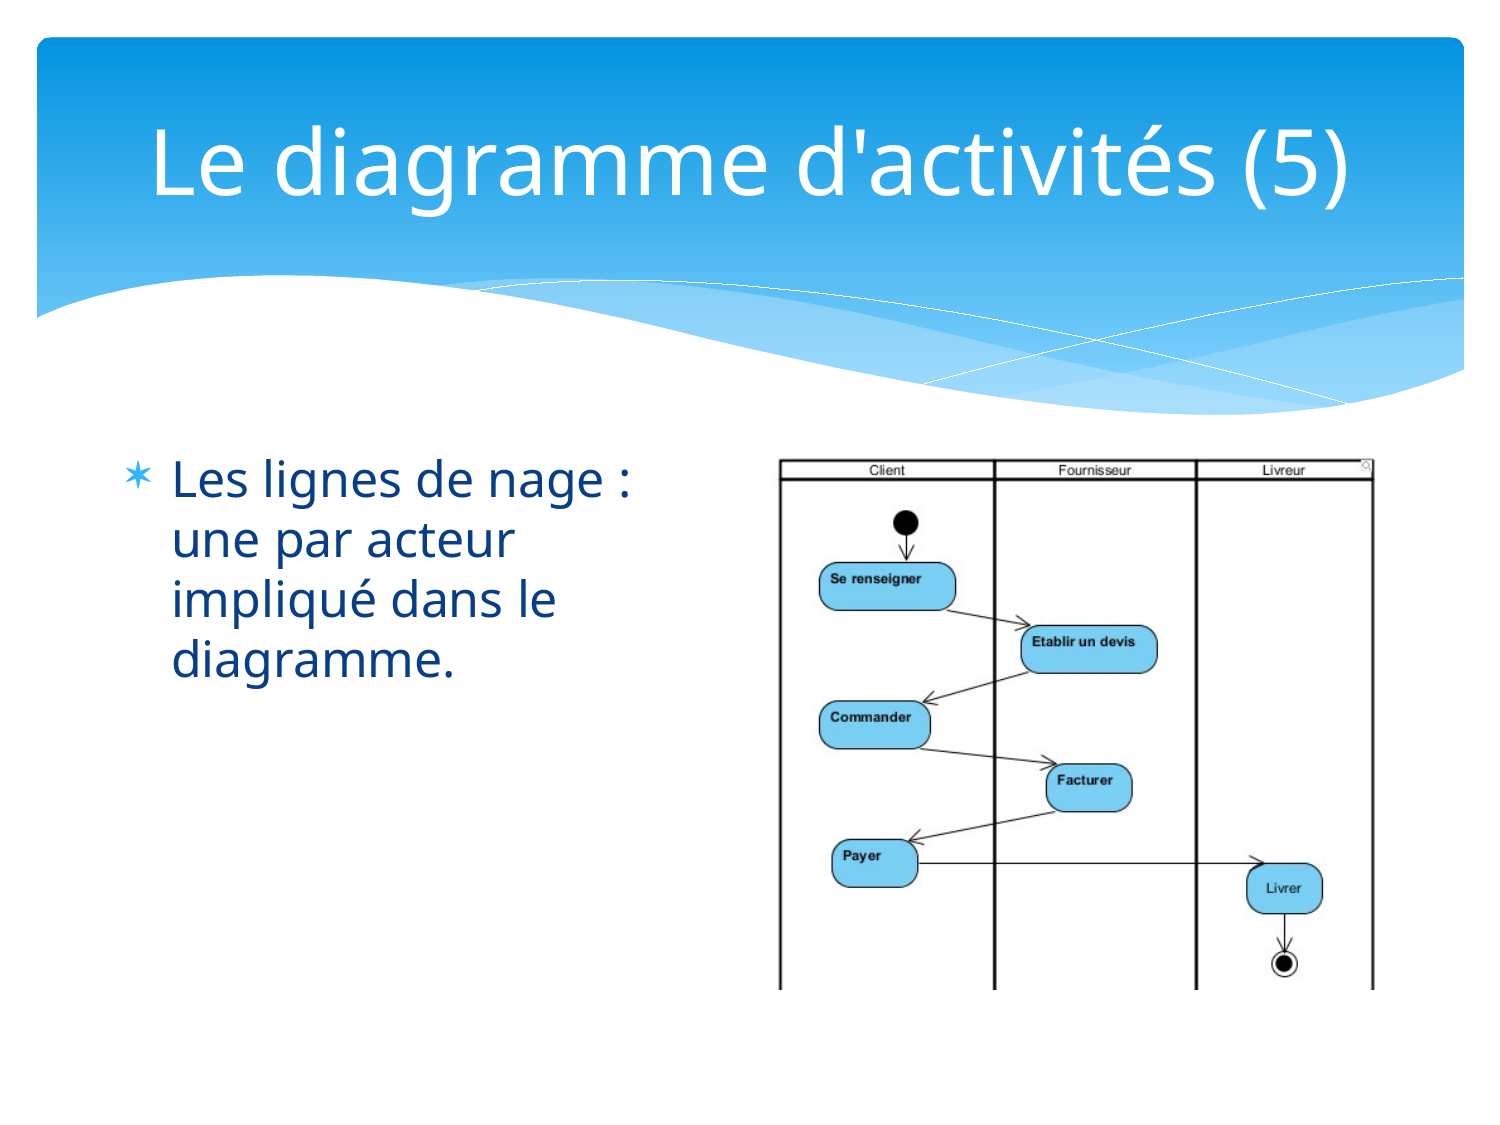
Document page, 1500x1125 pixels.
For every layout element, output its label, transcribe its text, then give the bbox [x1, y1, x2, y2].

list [761, 454, 1390, 990]
title Le diagramme d'activités (5) [75, 55, 1425, 261]
list Les lignes de nage : une par acteur impliqué dans le diagramme. [111, 439, 738, 1005]
